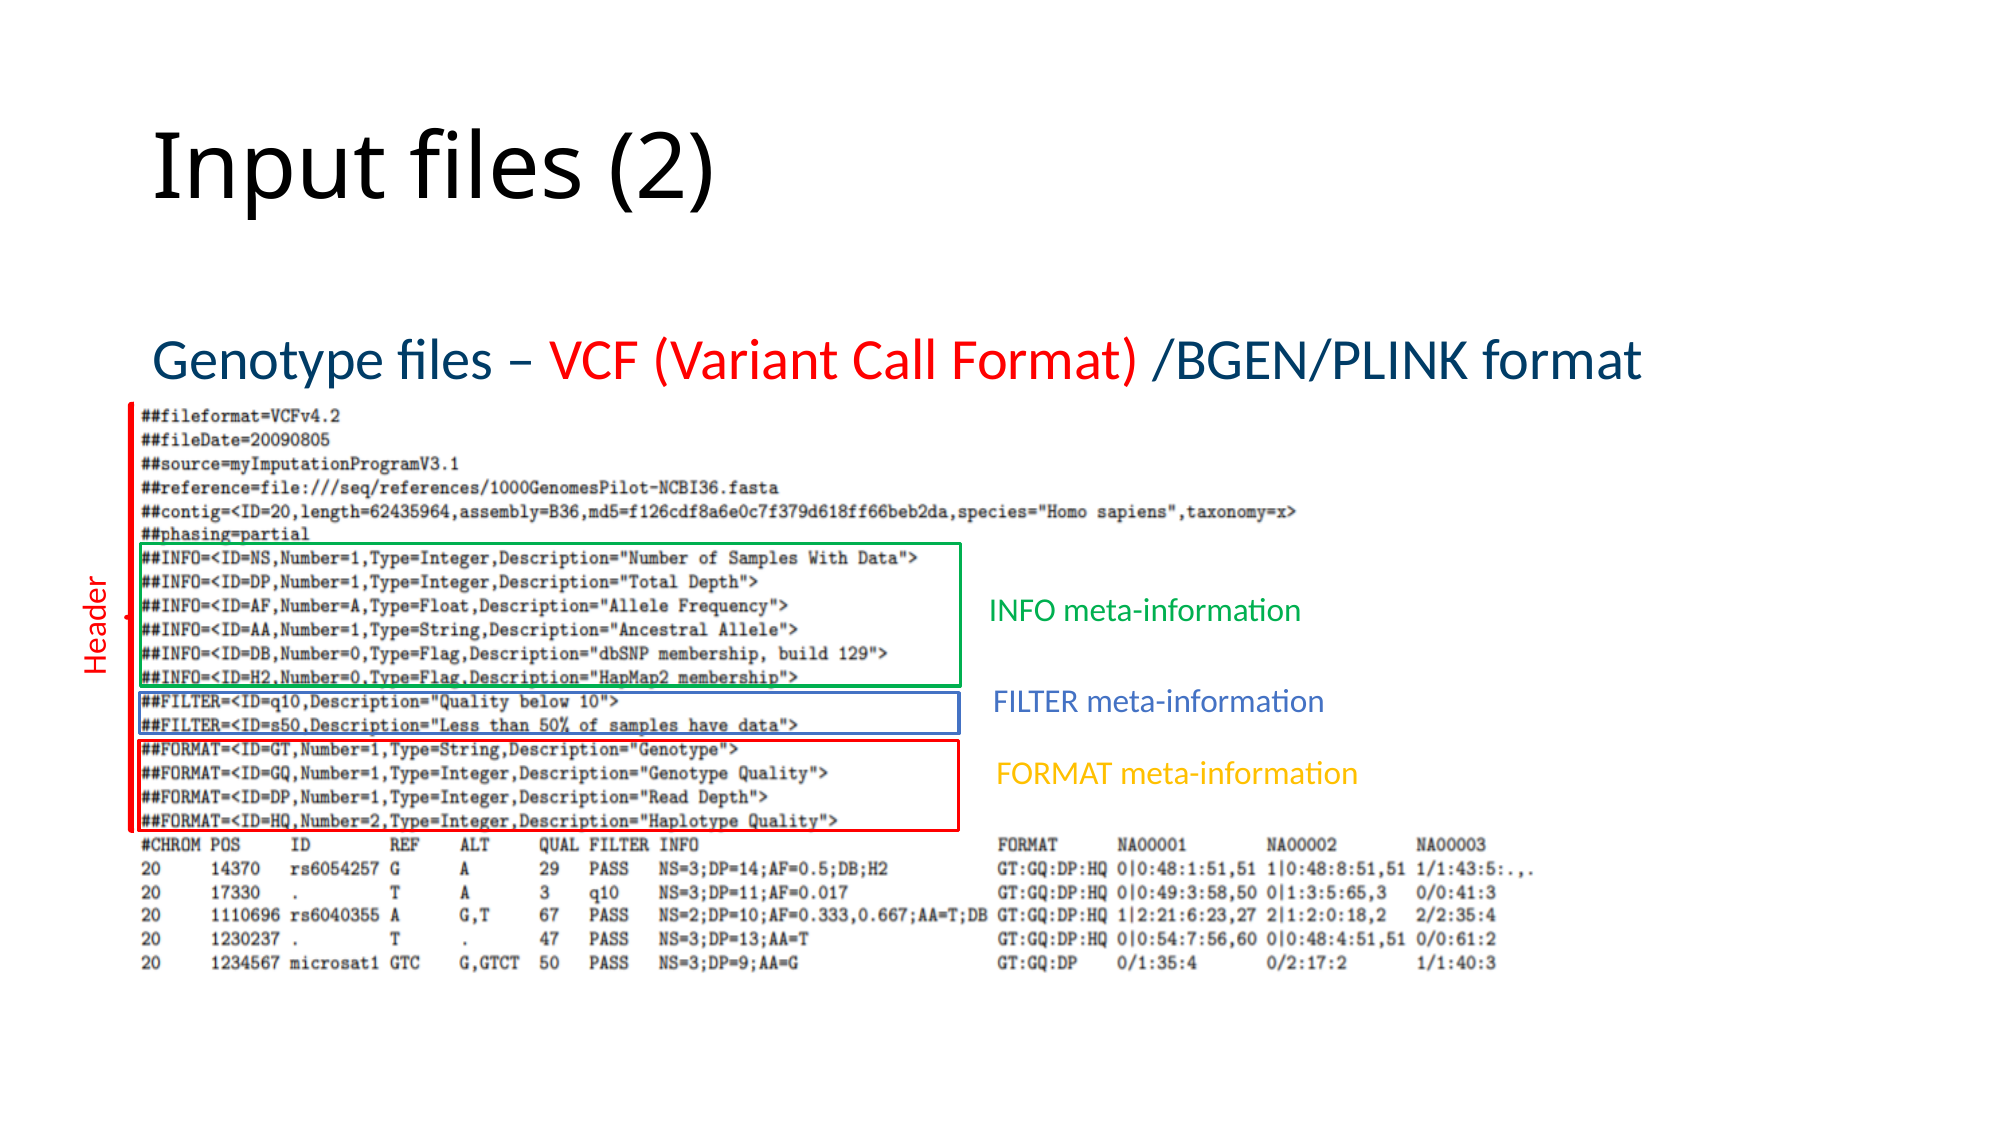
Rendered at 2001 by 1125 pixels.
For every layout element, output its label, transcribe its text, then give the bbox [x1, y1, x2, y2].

list Genotype files – VCF (Variant Call Format) /BGEN/PLINK format [137, 299, 1863, 1014]
title Input files (2) [137, 59, 1863, 278]
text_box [64, 366, 1541, 982]
